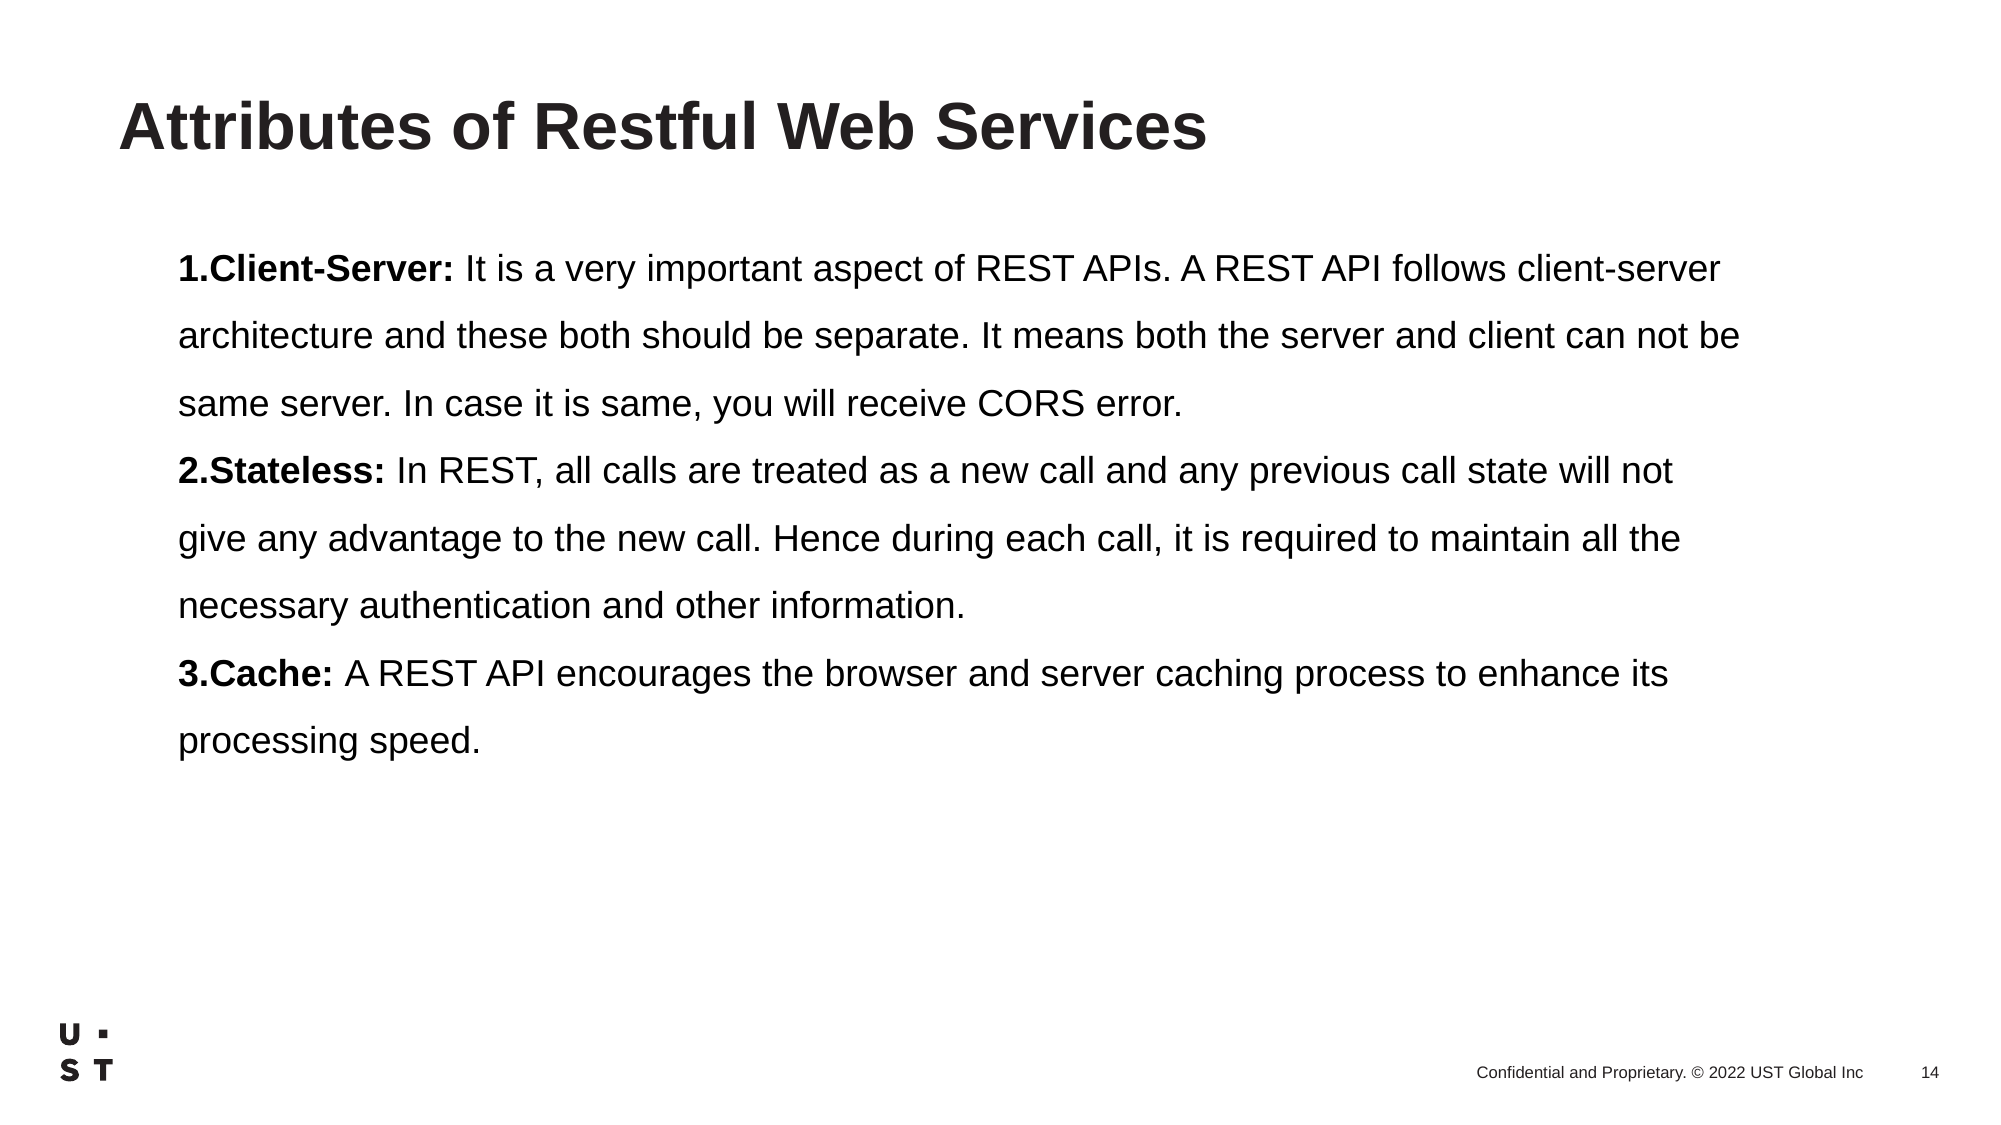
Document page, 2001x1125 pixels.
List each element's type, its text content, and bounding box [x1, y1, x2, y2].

text_box Attributes of Restful Web Services [103, 75, 1401, 171]
text_box Client-Server: It is a very important aspect of REST APIs. A REST API follows client-server architecture and these both should be separate. It means both the server and client can not be same server. In case it is same, you will receive CORS error. Stateless: In REST, all calls are treated as a new call and any previous call state will not give any advantage to the new call. Hence during each call, it is required to maintain all the necessary authentication and other information. Cache: A REST API encourages the browser and server caching process to enhance its processing speed. [163, 213, 1765, 814]
